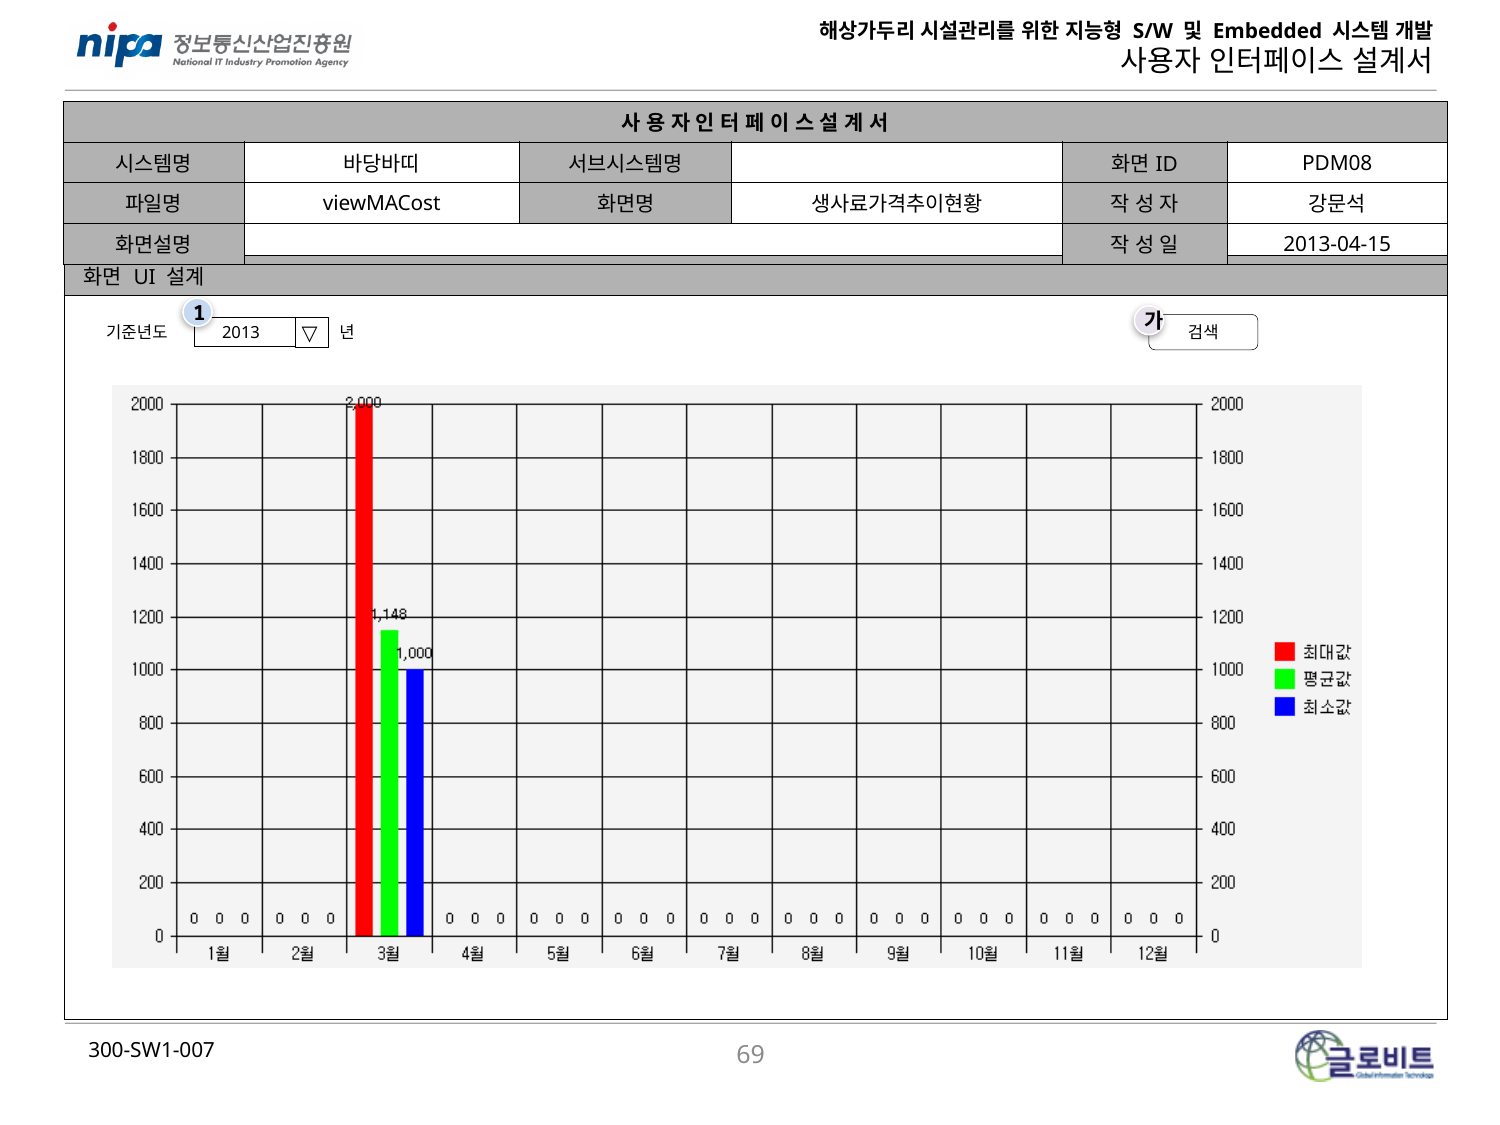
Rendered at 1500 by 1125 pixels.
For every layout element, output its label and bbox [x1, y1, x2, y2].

table_cell [1063, 143, 1227, 182]
table_cell [245, 183, 519, 223]
picture [64, 22, 365, 73]
table_cell [732, 183, 1062, 223]
table_cell [245, 224, 1062, 264]
table_cell [520, 143, 731, 182]
table_cell [732, 143, 1062, 182]
table_cell [1228, 183, 1447, 223]
table_cell [64, 143, 244, 182]
table_header [65, 265, 1447, 295]
picture [111, 385, 1362, 968]
table_cell [1228, 224, 1447, 264]
table_cell [64, 224, 244, 264]
table_cell [1063, 224, 1227, 264]
table_cell [1063, 183, 1227, 223]
picture [1294, 1030, 1437, 1082]
table_cell [245, 143, 519, 182]
table_cell [64, 183, 244, 223]
text_box [1133, 305, 1258, 350]
table_cell [520, 183, 731, 223]
text_box [88, 297, 356, 350]
table_header [64, 102, 1447, 142]
table_cell [1228, 143, 1447, 182]
table_cell [65, 296, 1447, 1019]
